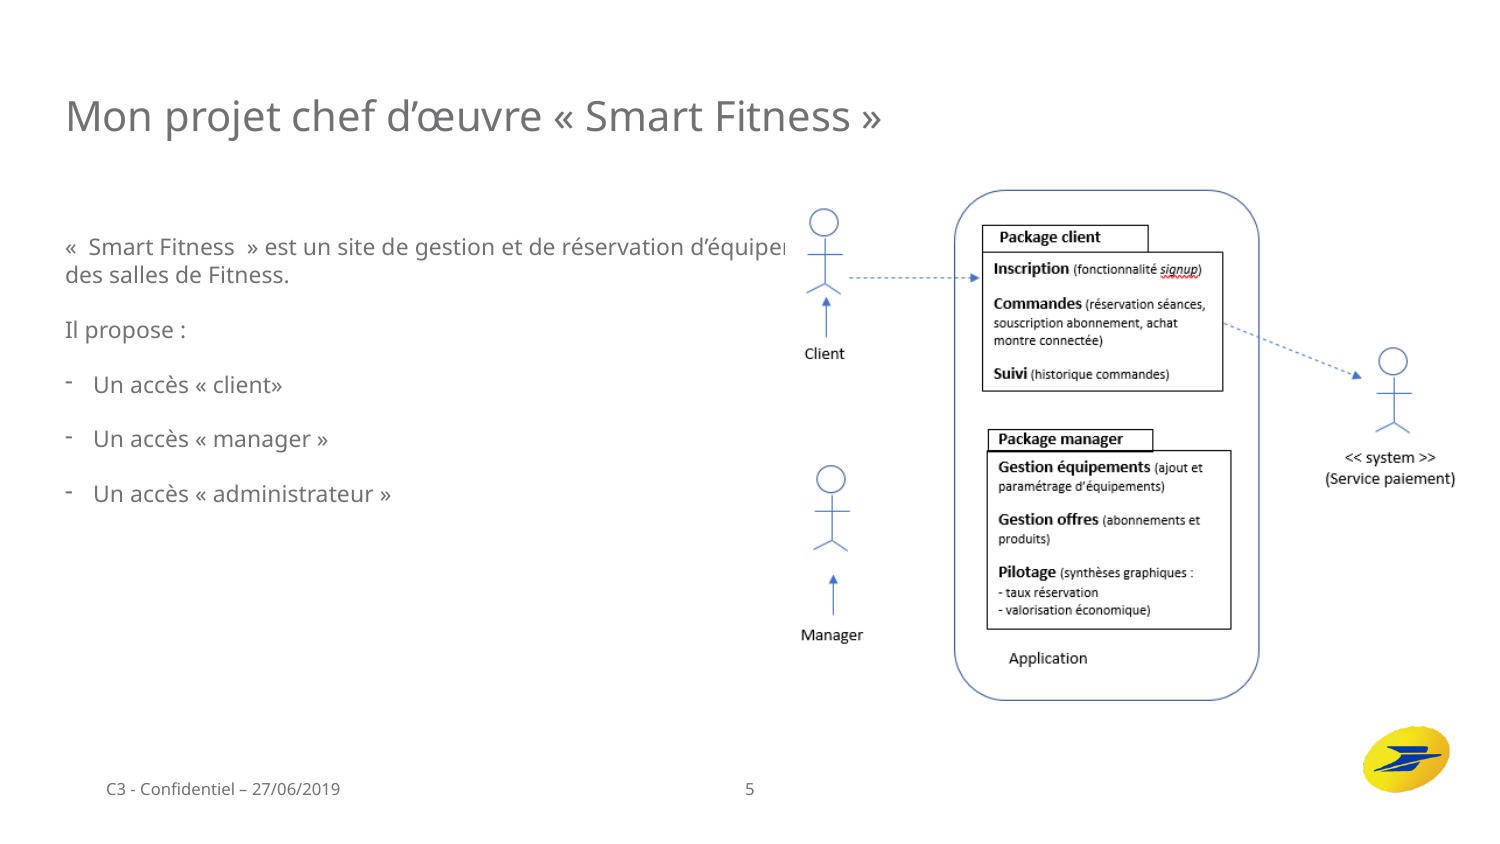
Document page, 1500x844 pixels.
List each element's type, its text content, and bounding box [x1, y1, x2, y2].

title Mon projet chef d’œuvre « Smart Fitness » [64, 89, 1435, 169]
picture [785, 169, 1466, 821]
list « Smart Fitness » est un site de gestion et de réservation d’équipements des salles de Fitness. Il propose : Un accès « client» Un accès « manager » Un accès « administrateur » [64, 232, 780, 718]
